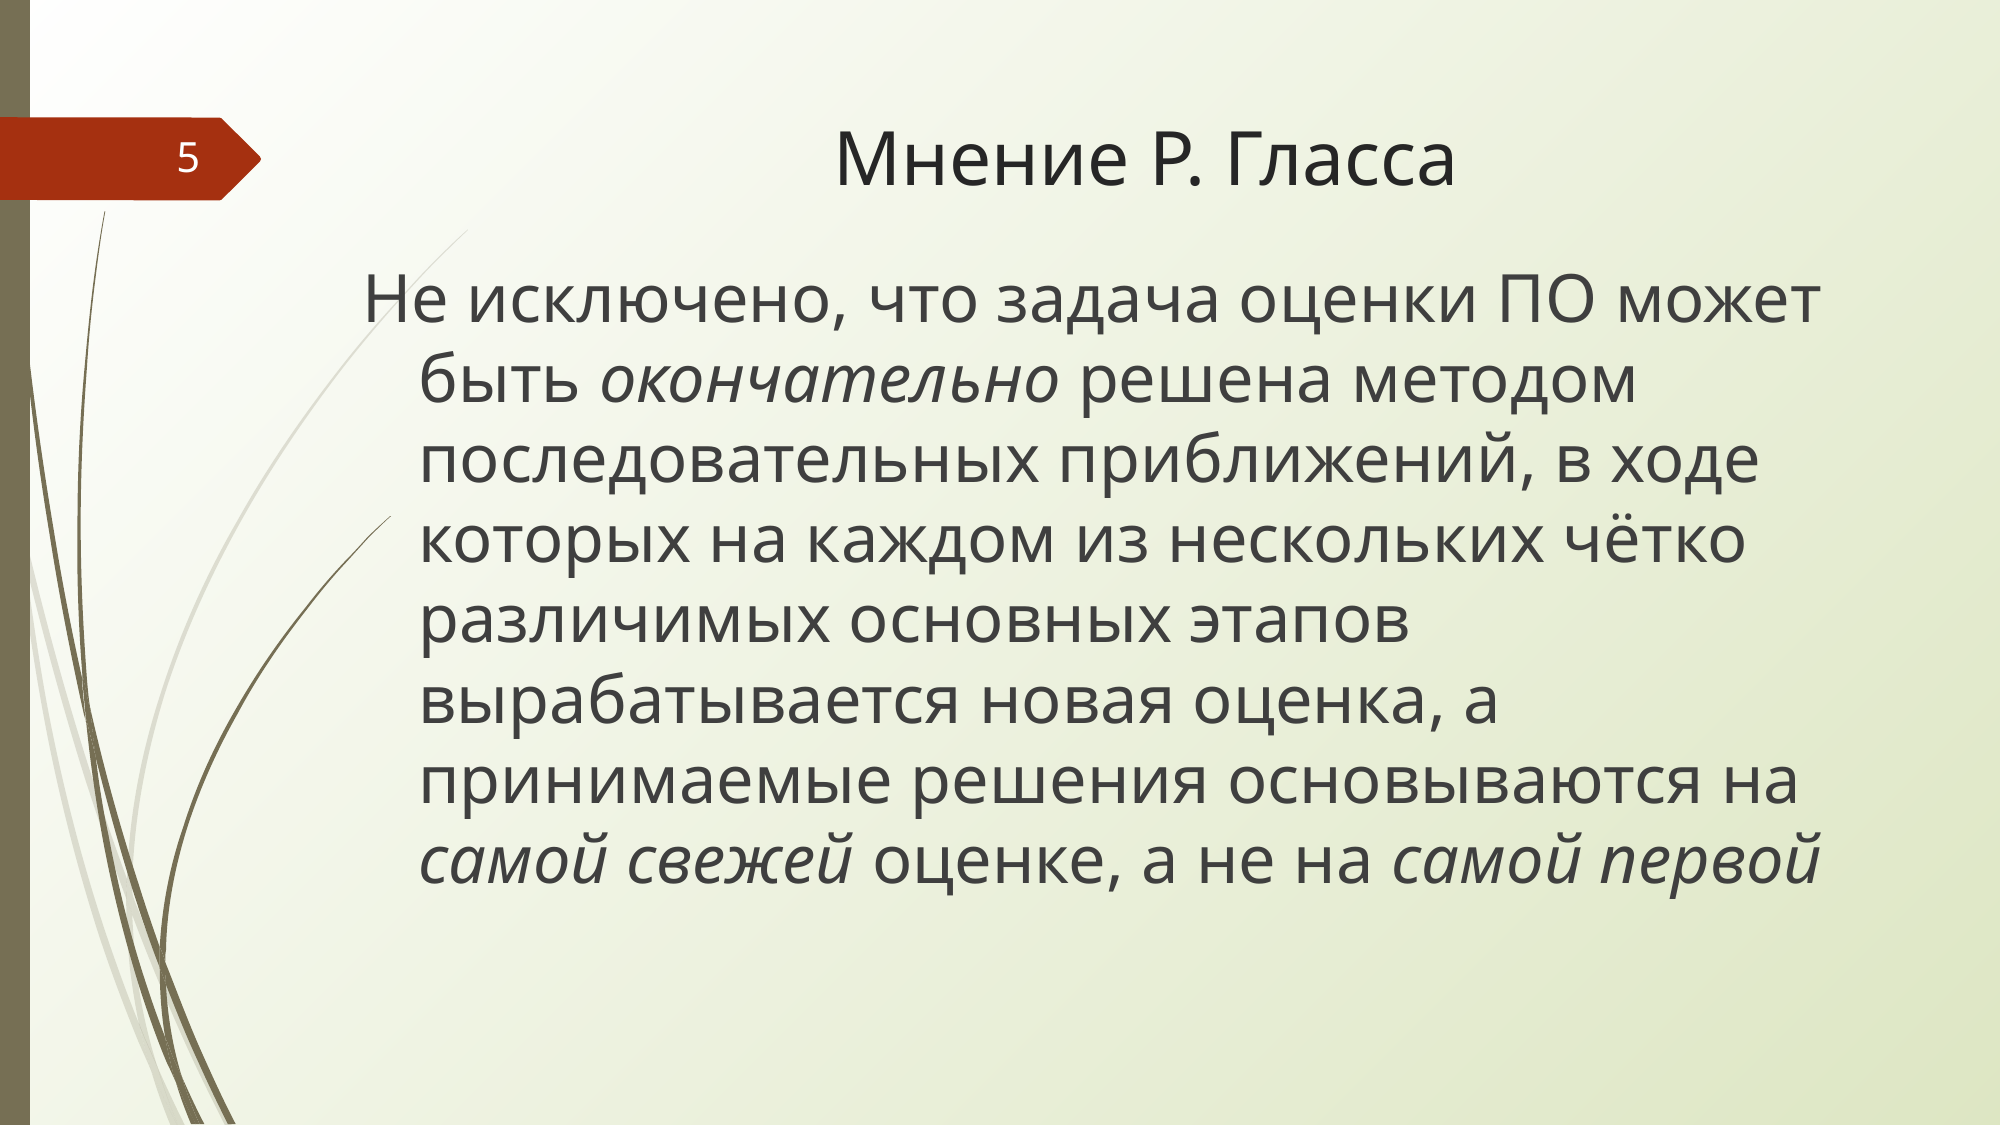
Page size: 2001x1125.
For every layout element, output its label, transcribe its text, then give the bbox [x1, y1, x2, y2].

slide_number ‹#› [87, 129, 216, 190]
list Не исключено, что задача оценки ПО может быть окончательно решена методом последовательных приближений, в ходе которых на каждом из нескольких чётко различимых основных этапов вырабатывается новая оценка, а принимаемые решения основываются на самой свежей оценке, а не на самой первой [347, 248, 1966, 1080]
title Мнение Р. Гласса [425, 102, 1888, 225]
